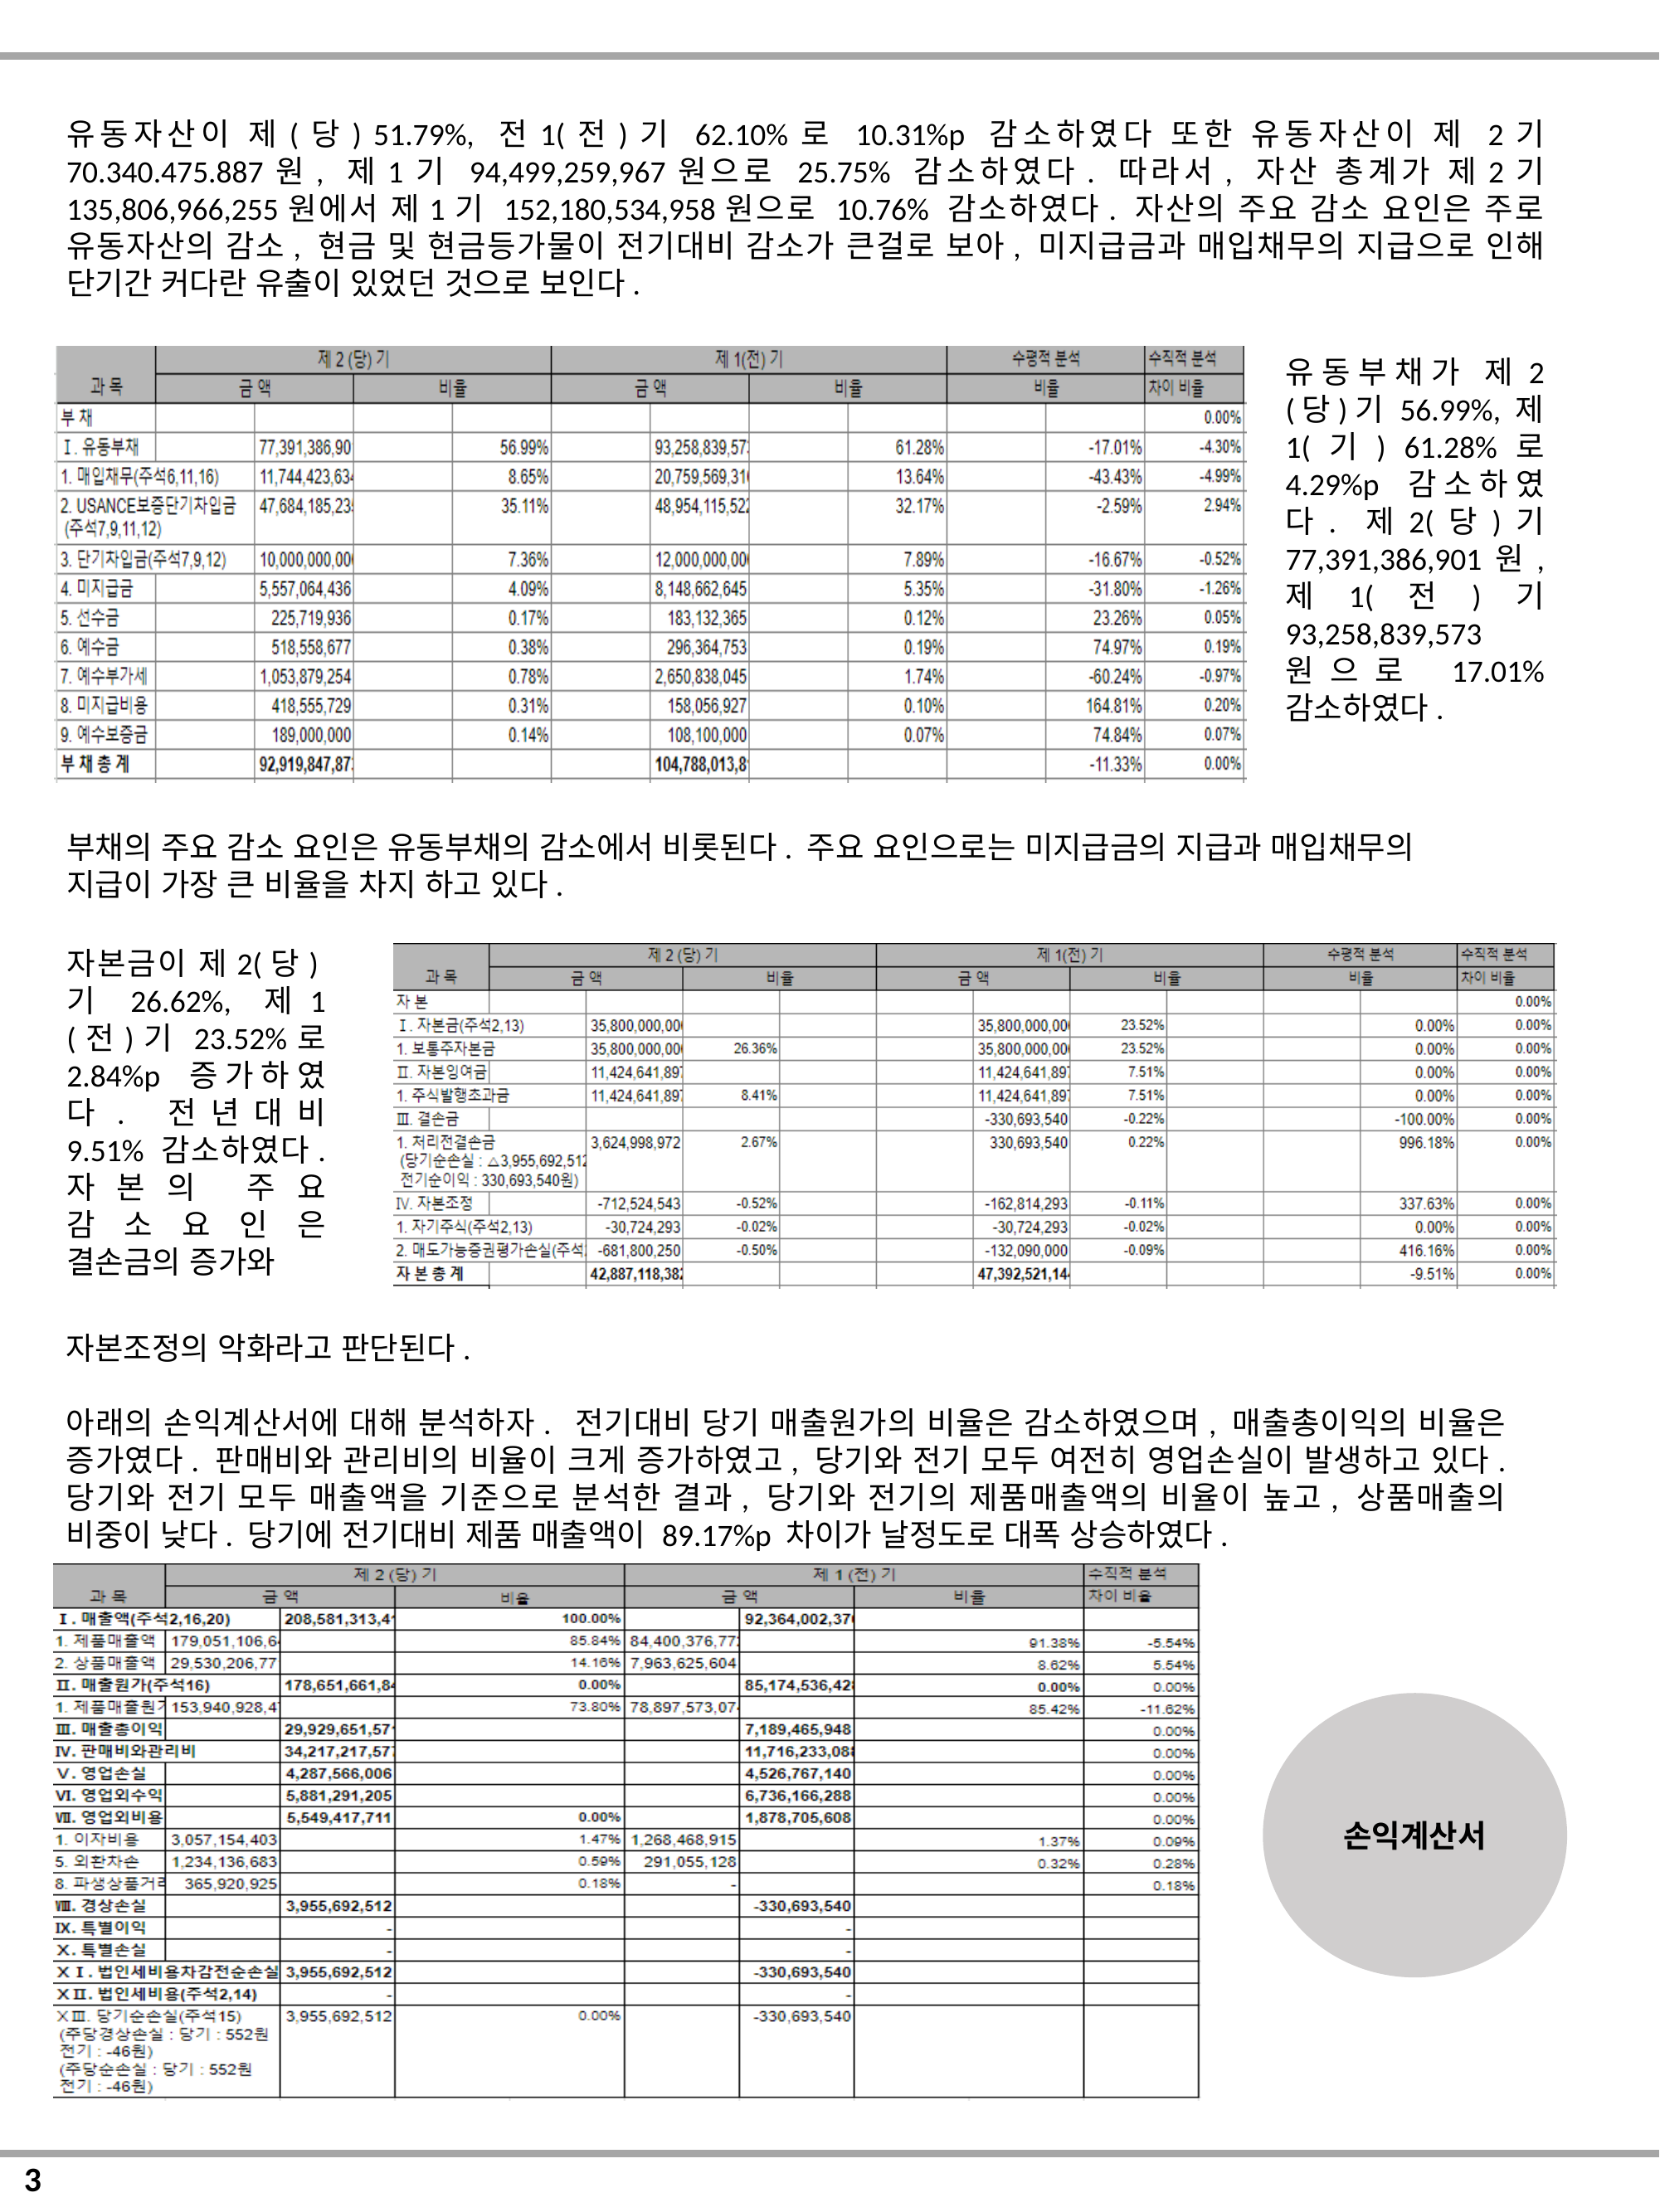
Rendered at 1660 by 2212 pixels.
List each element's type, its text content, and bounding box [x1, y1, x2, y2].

text_box 3 [12, 2151, 55, 2205]
text_box 자본금이 제2(당)기 26.62%, 제1(전)기 23.52%로 2.84%p 증가하였다. 전년대비 9.51% 감소하였다. 자본의 주요 감소요인은 결손금의 증가와 [54, 937, 338, 1286]
text_box [0, 2149, 1659, 2158]
text_box 유동자산이 제(당) 51.79%, 전1(전)기 62.10%로 10.31%p 감소하였다 또한 유동자산이 제 2기 70.340.475.887원, 제1기 94,499,259,967원으로 25.75% 감소하였다. 따라서, 자산 총계가 제2기 135,806,966,255원에서 제1기 152,180,534,958원으로 10.76% 감소하였다. 자산의 주요 감소 요인은 주로 유동자산의 감소, 현금 및 현금등가물이 전기대비 감소가 큰걸로 보아, 미지급금과 매입채무의 지급으로 인해 단기간 커다란 유출이 있었던 것으로 보인다. [54, 108, 1557, 308]
text_box 자본조정의 악화라고 판단된다. 아래의 손익계산서에 대해 분석하자. 전기대비 당기 매출원가의 비율은 감소하였으며, 매출총이익의 비율은 증가였다. 판매비와 관리비의 비율이 크게 증가하였고, 당기와 전기 모두 여전히 영업손실이 발생하고 있다. 당기와 전기 모두 매출액을 기준으로 분석한 결과, 당기와 전기의 제품매출액의 비율이 높고, 상품매출의 비중이 낮다. 당기에 전기대비 제품 매출액이 89.17%p 차이가 날정도로 대폭 상승하였다. [53, 1322, 1519, 1559]
picture [53, 1563, 1201, 2101]
text_box 손익계산서 [1262, 1692, 1569, 1979]
text_box 유동부채가 제2(당)기 56.99%, 제1(기) 61.28%로 4.29%p 감소하였다. 제2(당)기 77,391,386,901원, 제1(전)기 93,258,839,573원으로 17.01% 감소하였다. [1273, 346, 1557, 732]
text_box 부채의 주요 감소 요인은 유동부채의 감소에서 비롯된다. 주요 요인으로는 미지급금의 지급과 매입채무의 지급이 가장 큰 비율을 차지 하고 있다. [54, 821, 1519, 909]
picture [54, 346, 1247, 783]
picture [393, 943, 1557, 1289]
text_box [0, 51, 1659, 61]
